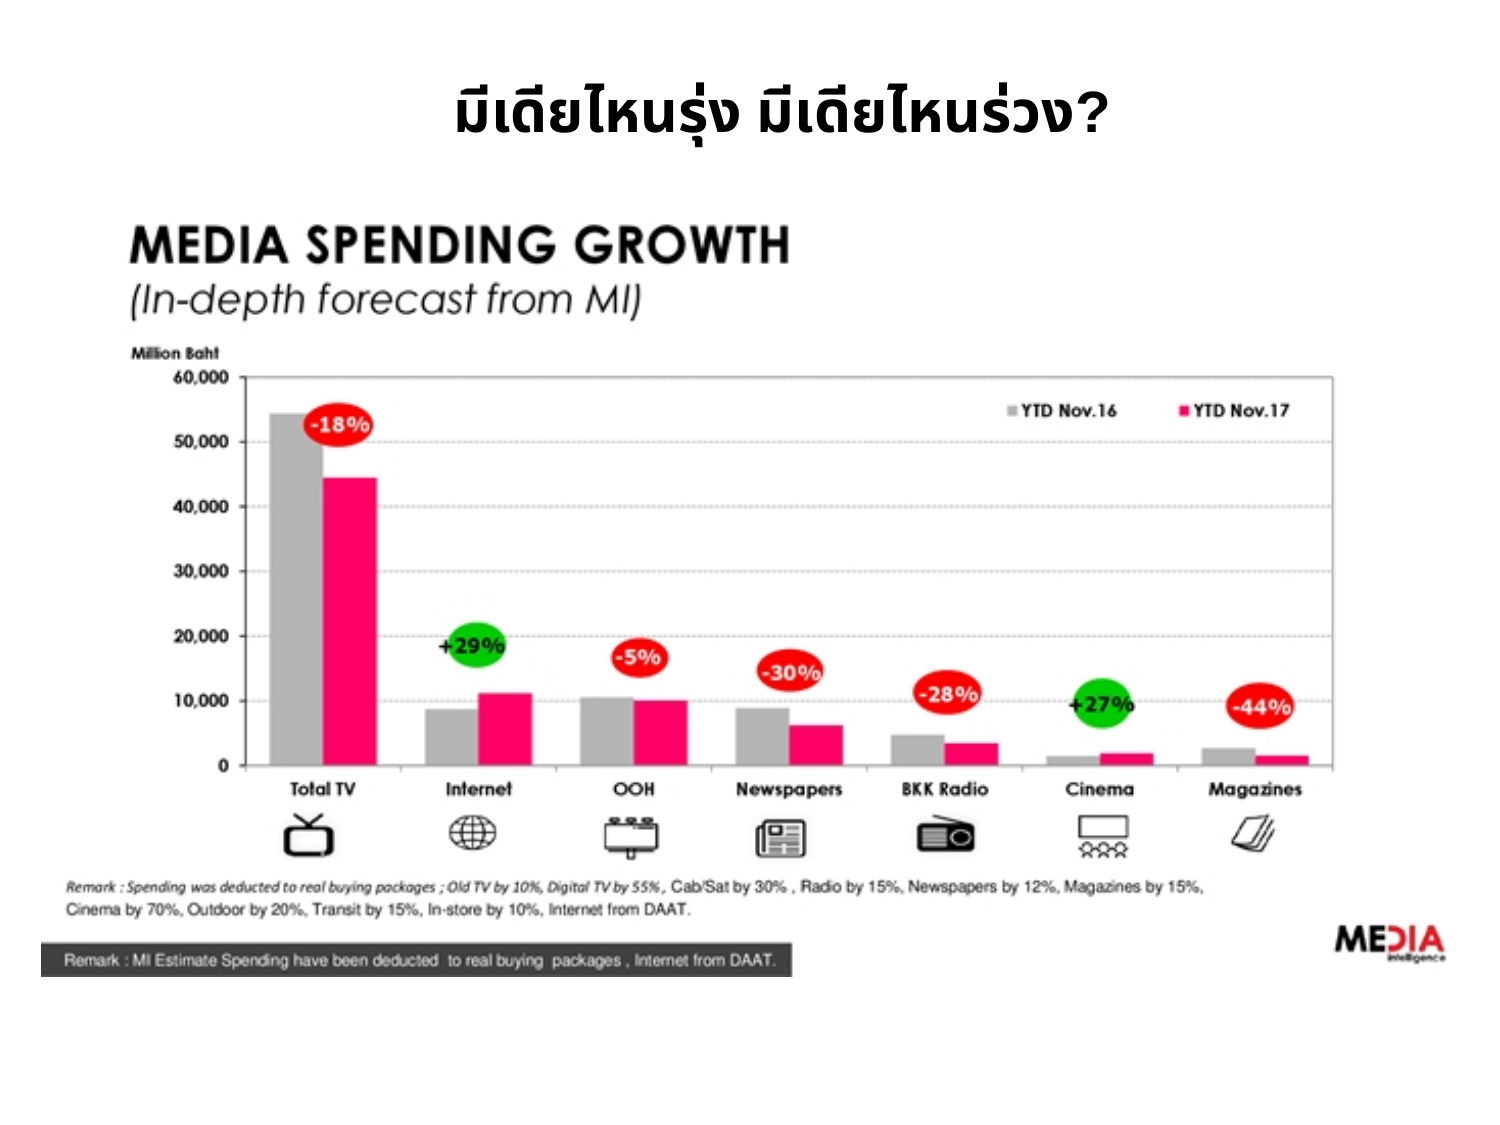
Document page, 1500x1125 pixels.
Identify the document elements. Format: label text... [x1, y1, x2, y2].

picture [41, 172, 1471, 978]
text_box มีเดียไหนรุ่ง มีเดียไหนร่วง? [439, 66, 1126, 152]
